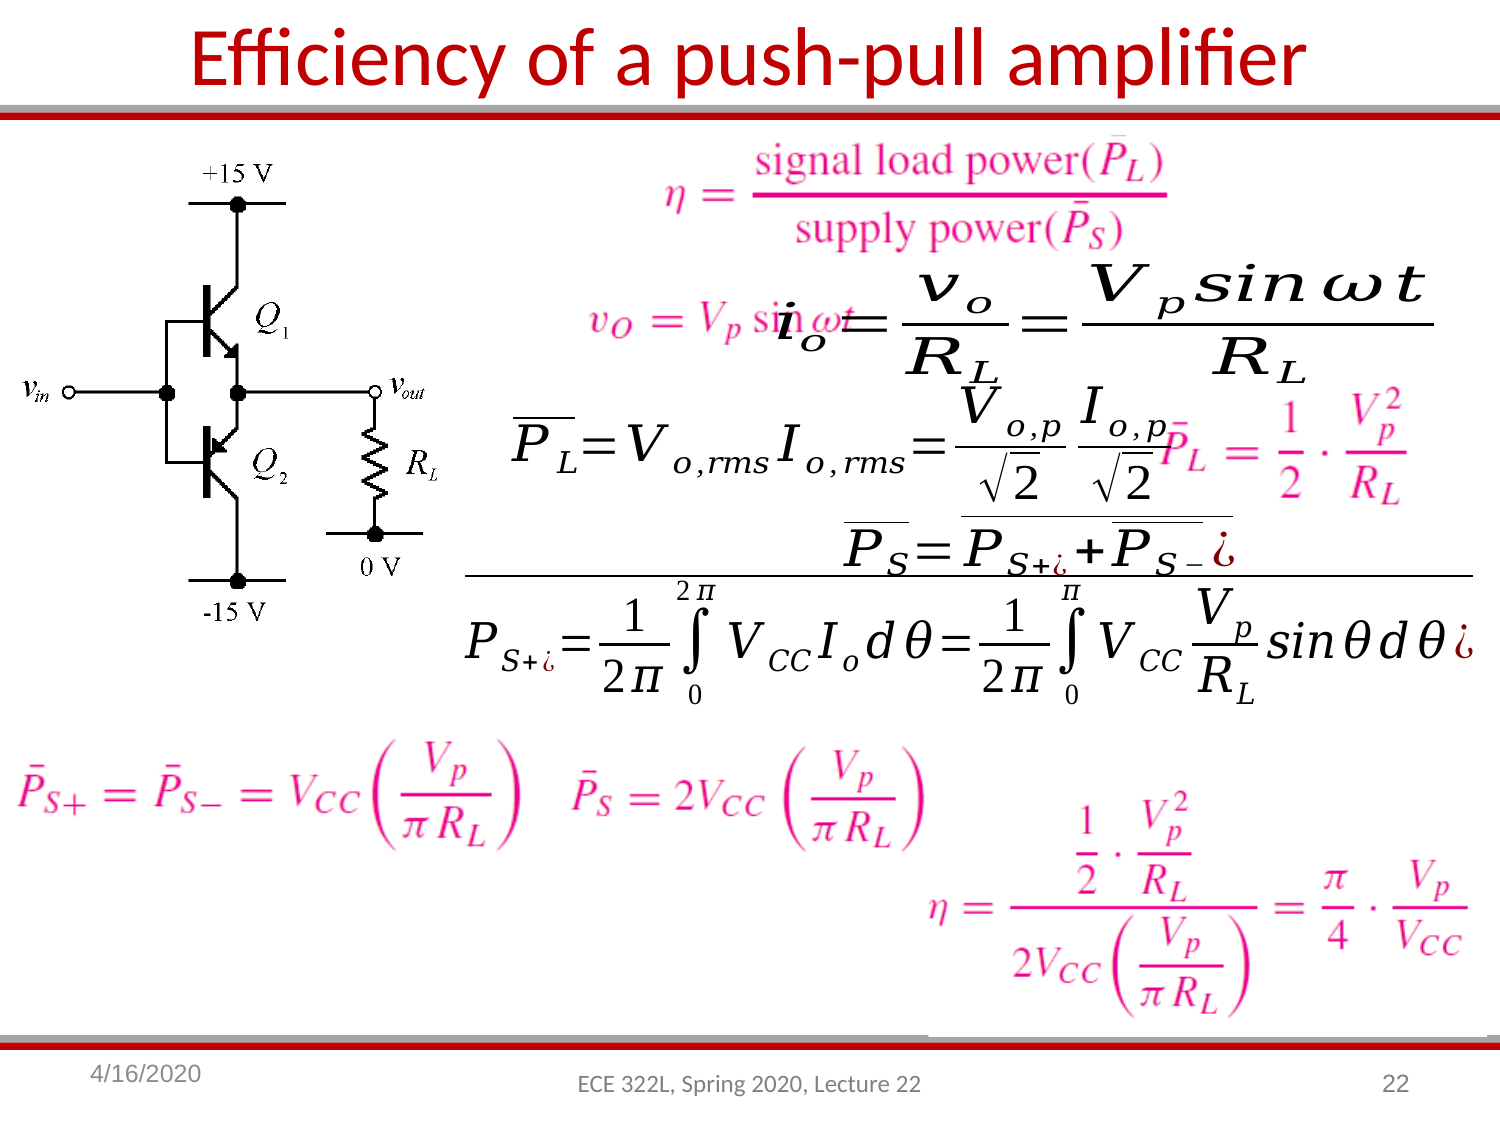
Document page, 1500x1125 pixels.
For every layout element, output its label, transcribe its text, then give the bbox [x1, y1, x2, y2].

picture [7, 149, 459, 634]
picture [7, 702, 1488, 1037]
picture [644, 135, 1179, 257]
title Efficiency of a push-pull amplifier [0, 0, 1500, 105]
picture [587, 286, 859, 362]
picture [1149, 366, 1418, 526]
slide_number 22 [1074, 1052, 1425, 1113]
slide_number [75, 1042, 425, 1103]
